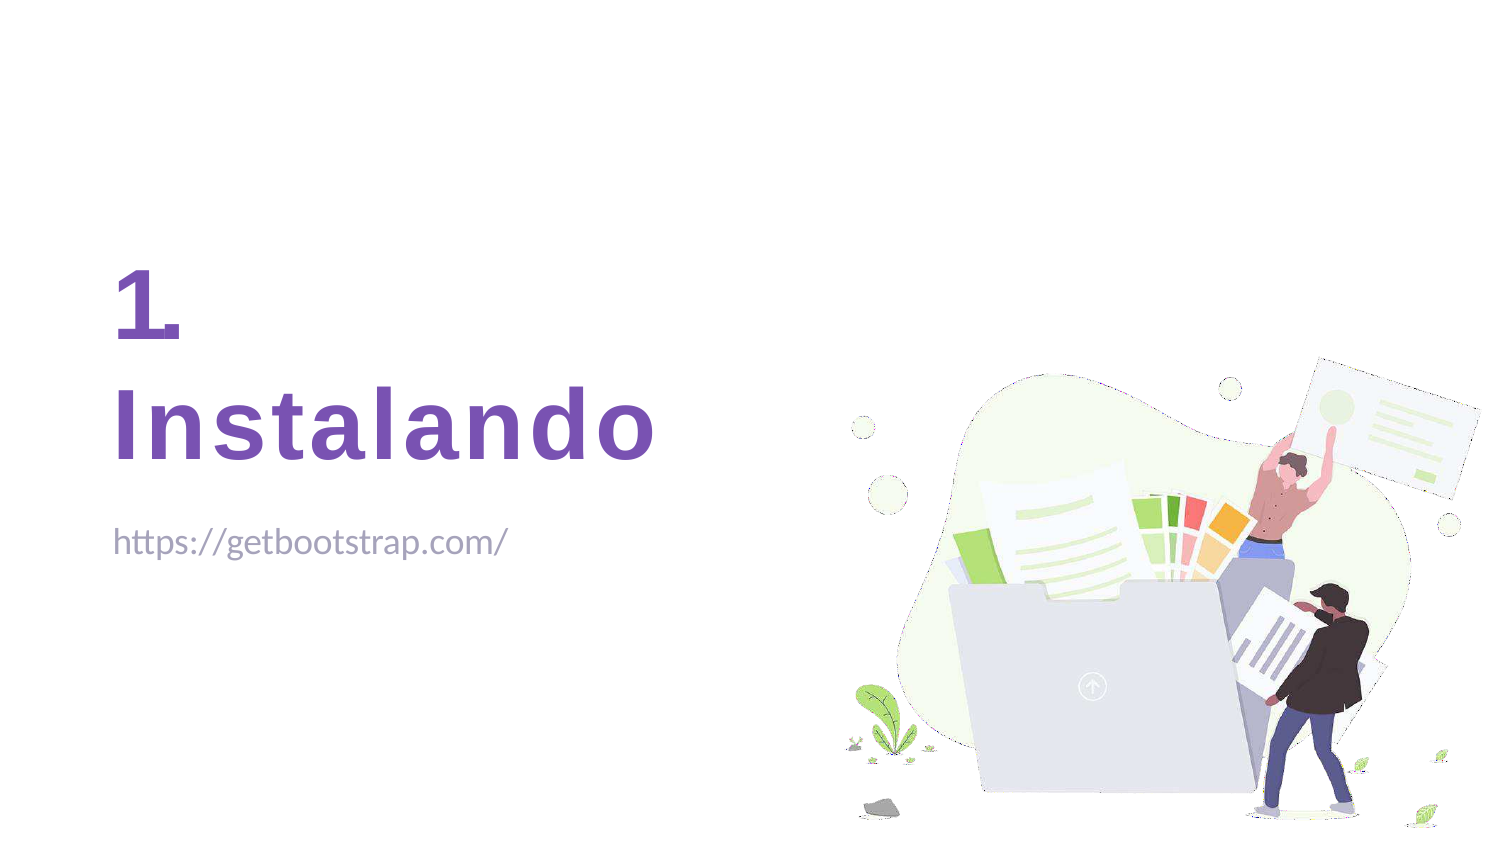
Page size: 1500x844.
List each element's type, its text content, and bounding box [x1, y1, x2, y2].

text_box 1. Instalando [110, 237, 673, 480]
text_box https://getbootstrap.com/ [110, 515, 522, 563]
picture [844, 356, 1482, 828]
